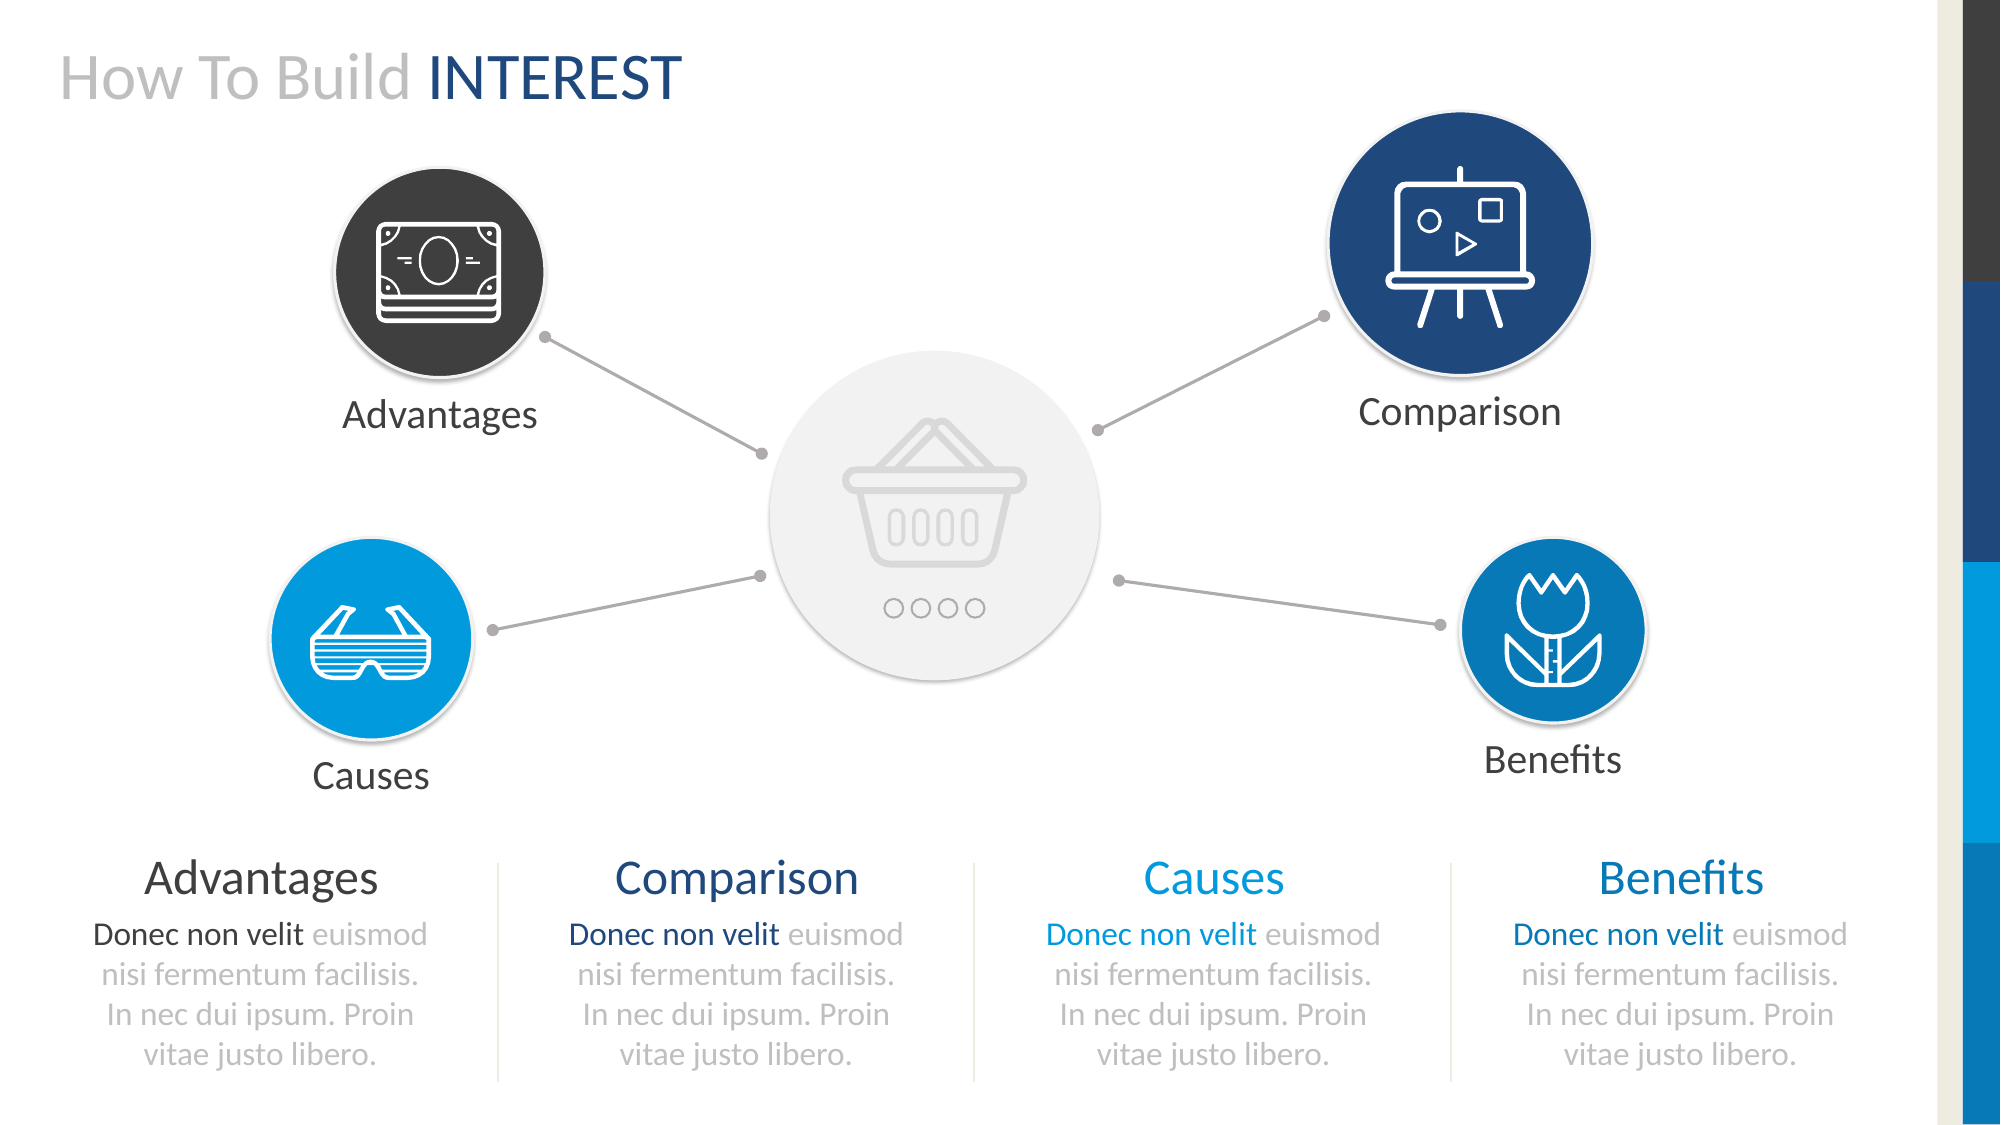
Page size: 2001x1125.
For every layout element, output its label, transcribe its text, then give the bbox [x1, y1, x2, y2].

text_box [882, 596, 906, 620]
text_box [841, 417, 1028, 568]
text_box Causes [275, 740, 468, 806]
text_box Benefits [1467, 724, 1639, 790]
text_box [936, 596, 960, 620]
text_box Causes [996, 837, 1433, 913]
text_box [1964, 0, 2000, 279]
text_box How To Build INTEREST [44, 25, 850, 121]
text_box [1385, 165, 1536, 329]
text_box [1935, 0, 1964, 1125]
text_box Donec non velit euismod nisi fermentum facilisis. In nec dui ipsum. Proin vitae justo libero. [1028, 913, 1400, 1080]
text_box [1964, 279, 2000, 560]
text_box [267, 535, 475, 740]
text_box Donec non velit euismod nisi fermentum facilisis. In nec dui ipsum. Proin vitae justo libero. [1495, 913, 1866, 1080]
text_box [1325, 108, 1595, 376]
text_box [1964, 560, 2000, 841]
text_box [544, 336, 762, 454]
text_box Donec non velit euismod nisi fermentum facilisis. In nec dui ipsum. Proin vitae justo libero. [551, 913, 922, 1080]
text_box [1964, 841, 2000, 1125]
text_box [1458, 535, 1649, 724]
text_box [1097, 315, 1325, 431]
text_box Donec non velit euismod nisi fermentum facilisis. In nec dui ipsum. Proin vitae justo libero. [75, 913, 446, 1080]
text_box [909, 596, 933, 620]
text_box Comparison [519, 837, 955, 913]
text_box [963, 596, 987, 620]
text_box [1504, 573, 1602, 688]
text_box [332, 165, 548, 379]
text_box Advantages [43, 837, 480, 913]
text_box [310, 605, 432, 681]
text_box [492, 575, 761, 631]
text_box [769, 350, 1100, 681]
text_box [375, 221, 502, 324]
text_box Comparison [1331, 376, 1589, 442]
text_box Benefits [1463, 837, 1900, 913]
text_box Advantages [314, 379, 539, 445]
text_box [1118, 580, 1441, 626]
